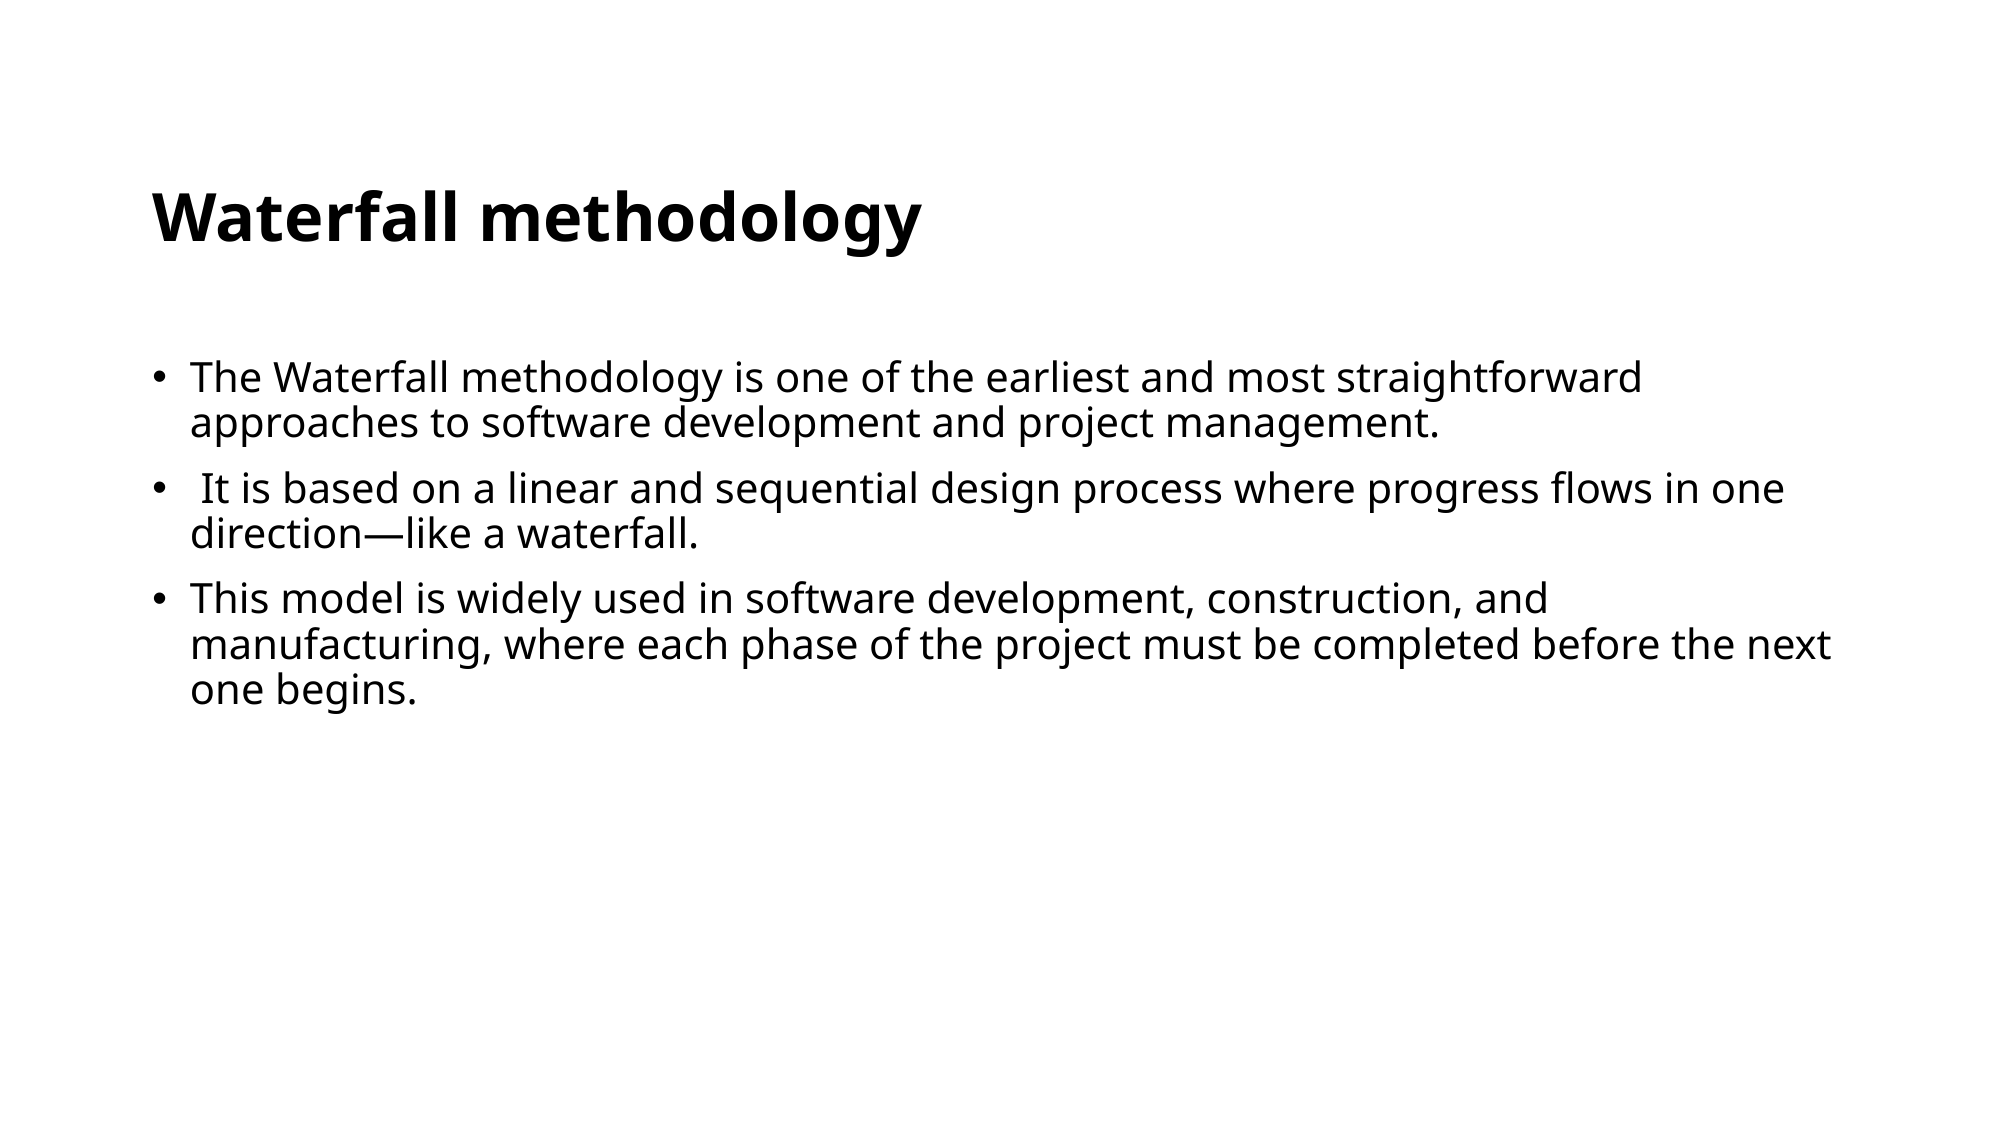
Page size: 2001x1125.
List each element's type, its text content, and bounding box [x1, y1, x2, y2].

title Waterfall methodology [137, 159, 1863, 281]
list The Waterfall methodology is one of the earliest and most straightforward approaches to software development and project management. It is based on a linear and sequential design process where progress flows in one direction—like a waterfall. This model is widely used in software development, construction, and manufacturing, where each phase of the project must be completed before the next one begins. [137, 348, 1863, 1014]
